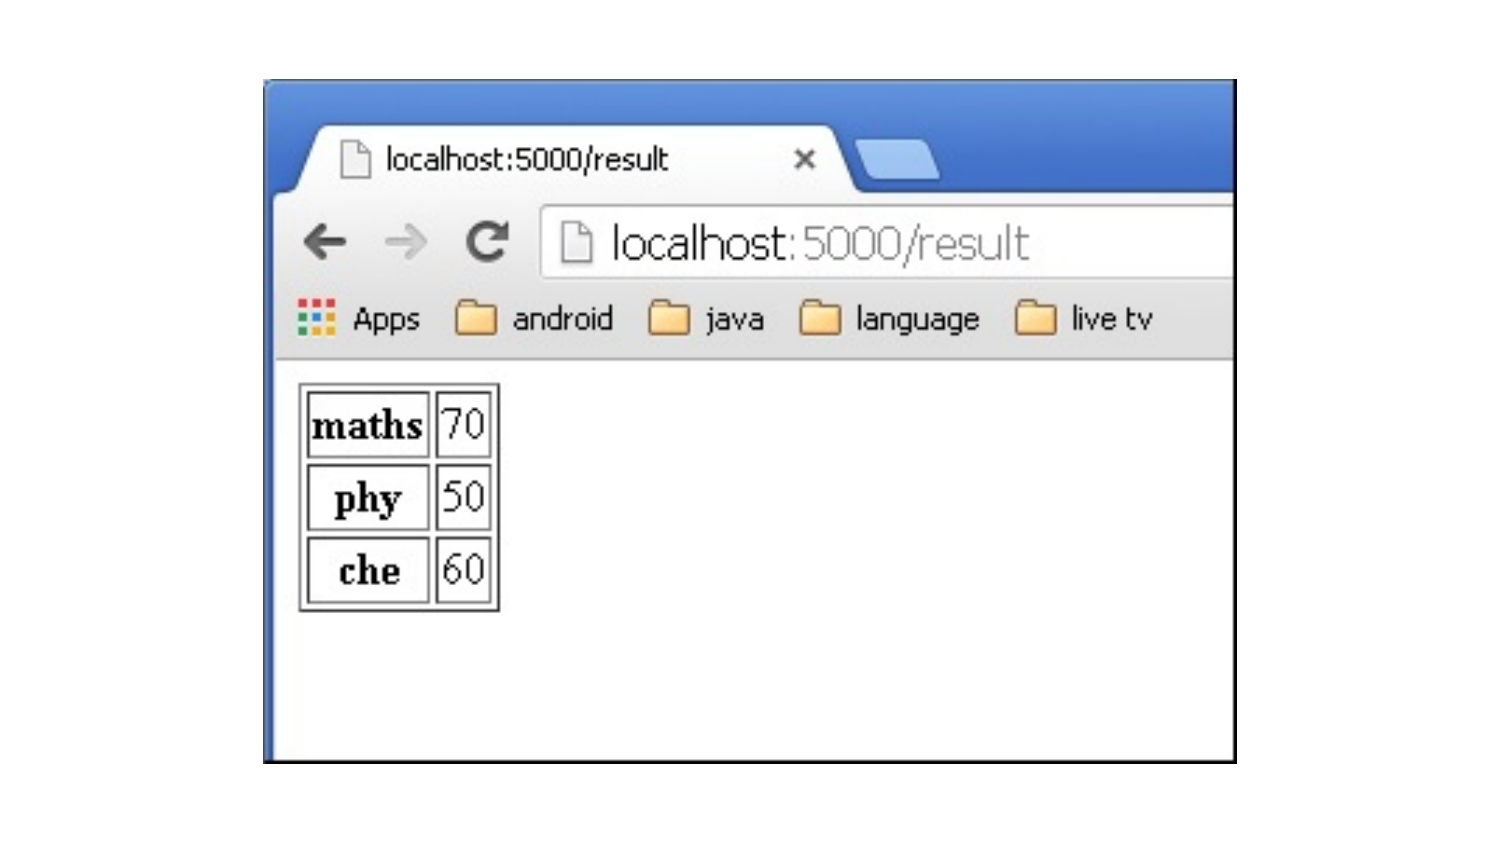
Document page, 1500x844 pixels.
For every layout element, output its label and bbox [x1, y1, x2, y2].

picture [263, 79, 1237, 765]
